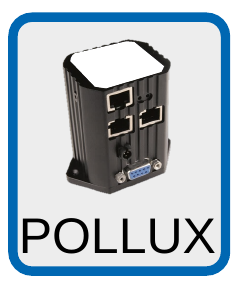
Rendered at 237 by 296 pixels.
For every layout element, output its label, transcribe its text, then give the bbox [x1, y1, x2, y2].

text_box [11, 16, 227, 207]
text_box POLLUX [3, 207, 232, 271]
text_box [56, 35, 188, 196]
